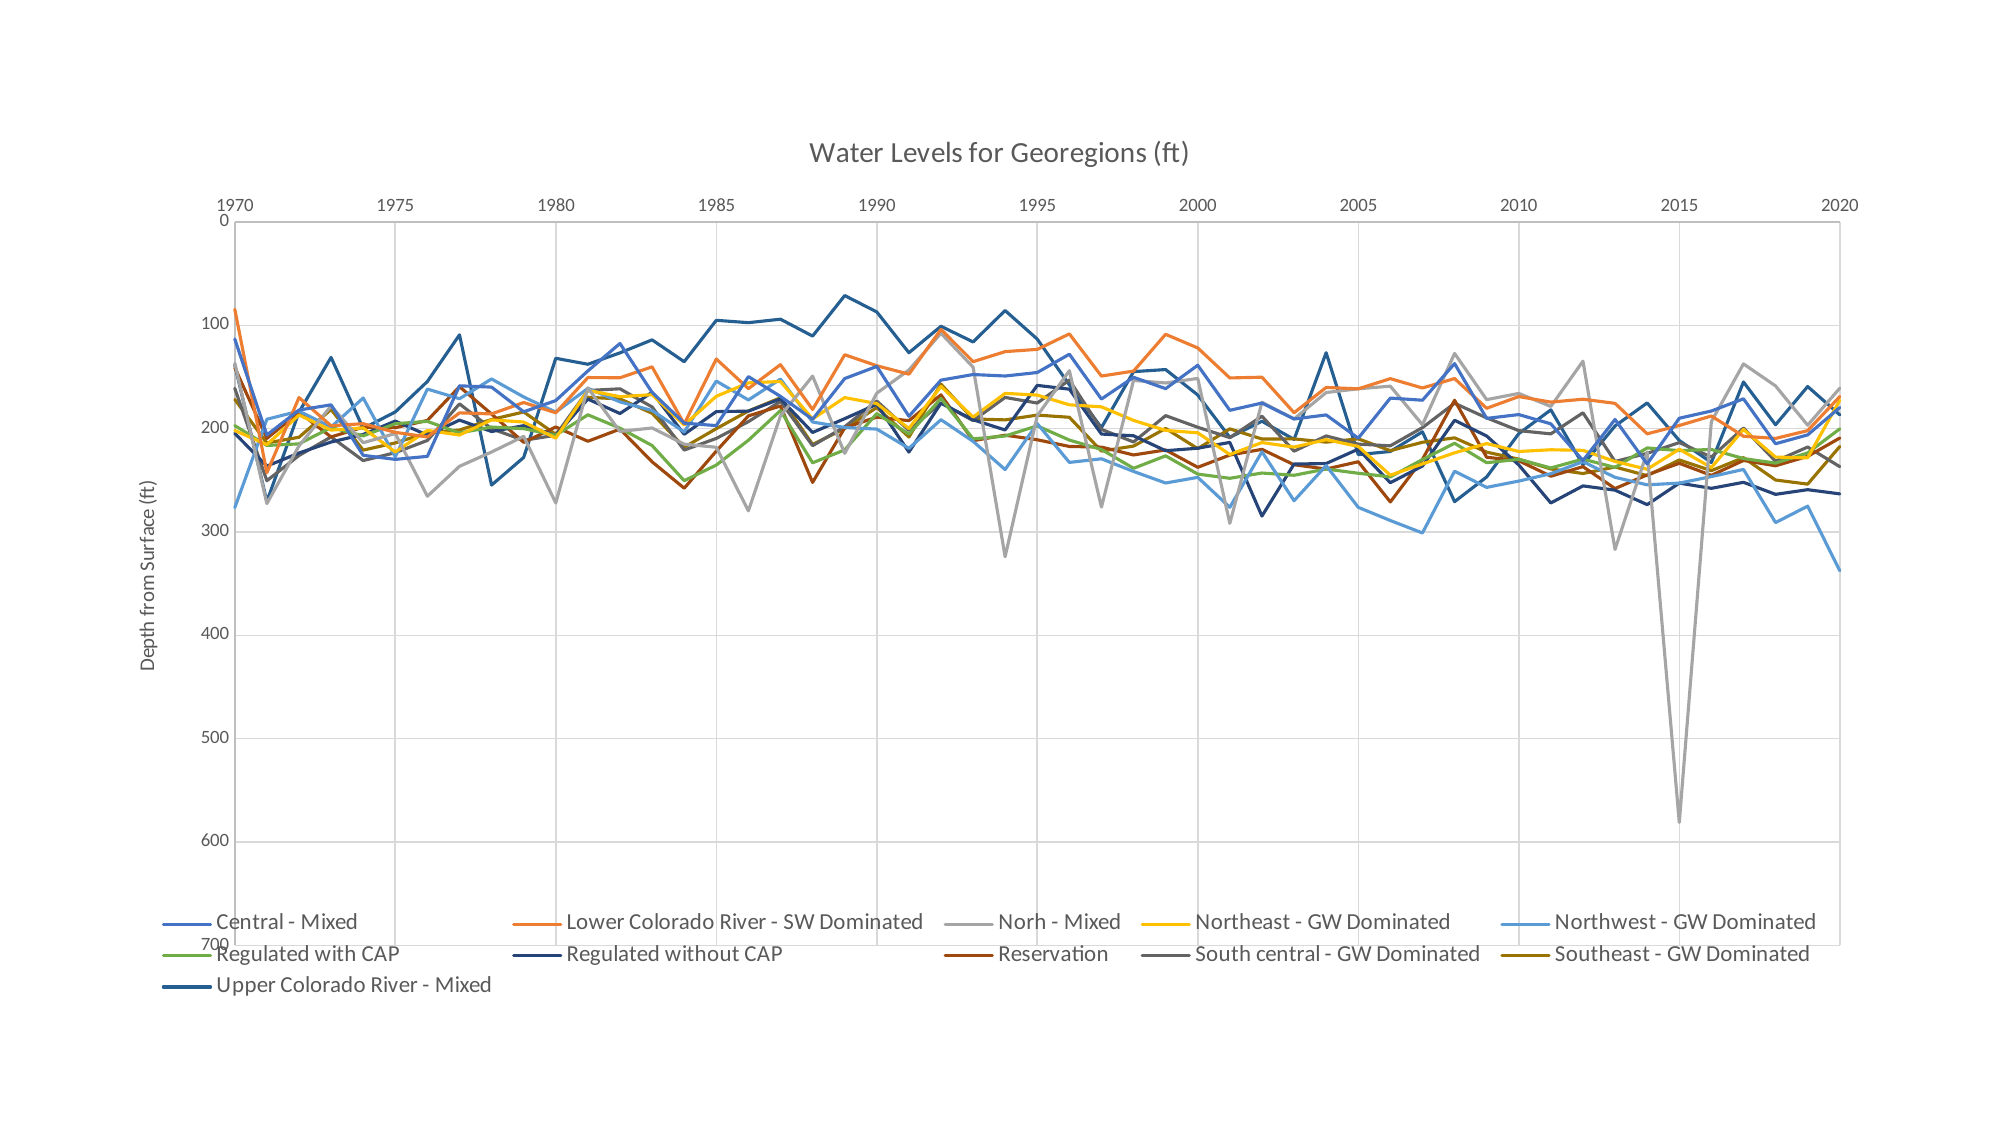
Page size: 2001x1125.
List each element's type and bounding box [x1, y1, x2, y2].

chart [105, 105, 1895, 1020]
